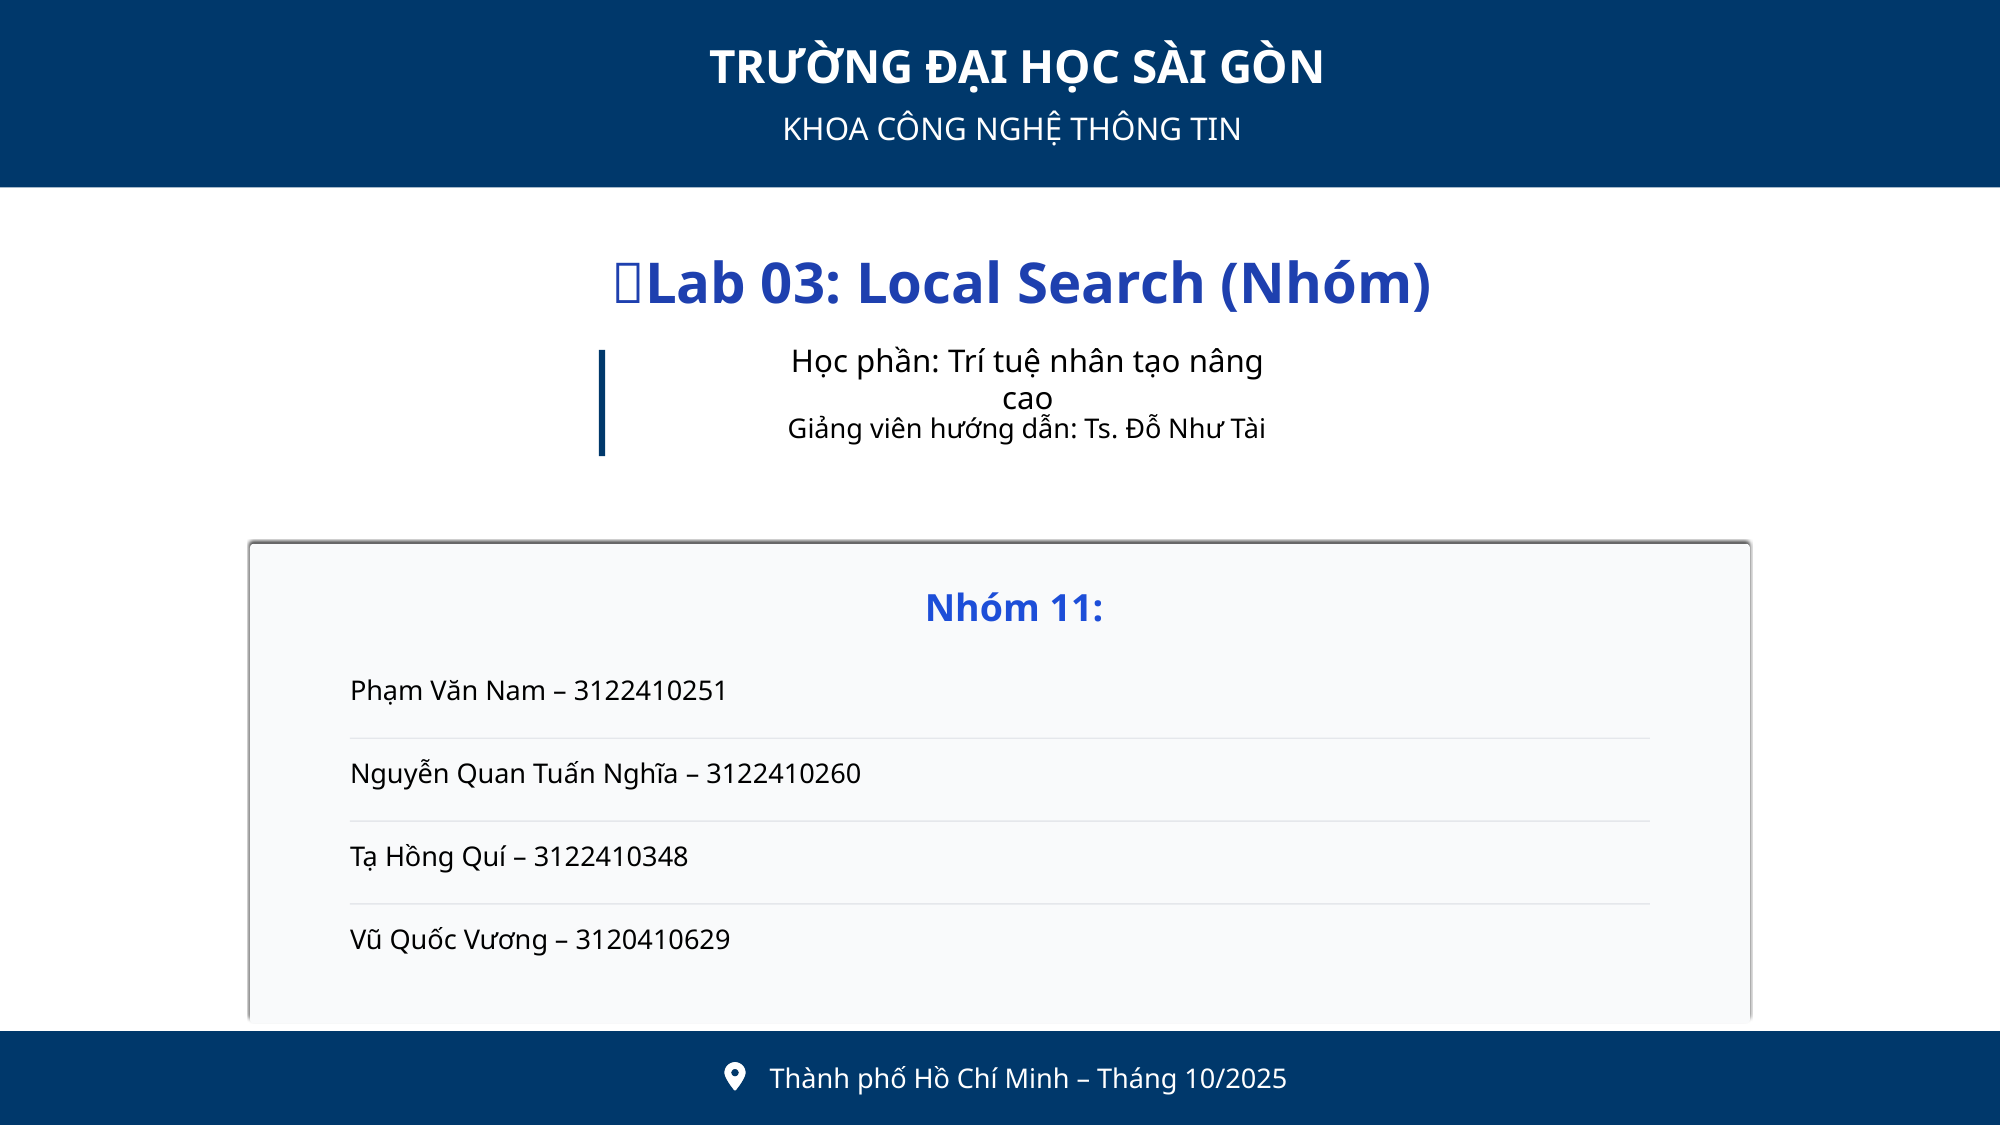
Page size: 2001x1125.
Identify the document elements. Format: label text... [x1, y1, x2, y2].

text_box [249, 543, 1750, 1024]
text_box [0, 0, 2000, 188]
text_box Tạ Hồng Quí – 3122410348 [349, 839, 718, 872]
text_box Học phần: Trí tuệ nhân tạo nâng cao [765, 359, 1291, 397]
text_box Giảng viên hướng dẫn: Ts. Đỗ Như Tài [781, 410, 1272, 444]
text_box KHOA CÔNG NGHỆ THÔNG TIN [781, 109, 1244, 147]
text_box TRƯỜNG ĐẠI HỌC SÀI GÒN [683, 37, 1352, 93]
text_box Thành phố Hồ Chí Minh – Tháng 10/2025 [758, 1060, 1299, 1094]
text_box [0, 1031, 2000, 1125]
text_box Nguyễn Quan Tuấn Nghĩa – 3122410260 [349, 756, 879, 790]
text_box 🧩Lab 03: Local Search (Nhóm) [598, 248, 1445, 315]
picture [723, 1062, 747, 1092]
text_box Vũ Quốc Vương – 3120410629 [349, 921, 759, 955]
text_box [0, 188, 2000, 1031]
text_box Nhóm 11: [917, 584, 1111, 629]
text_box [598, 349, 606, 457]
text_box Phạm Văn Nam – 3122410251 [349, 673, 759, 707]
